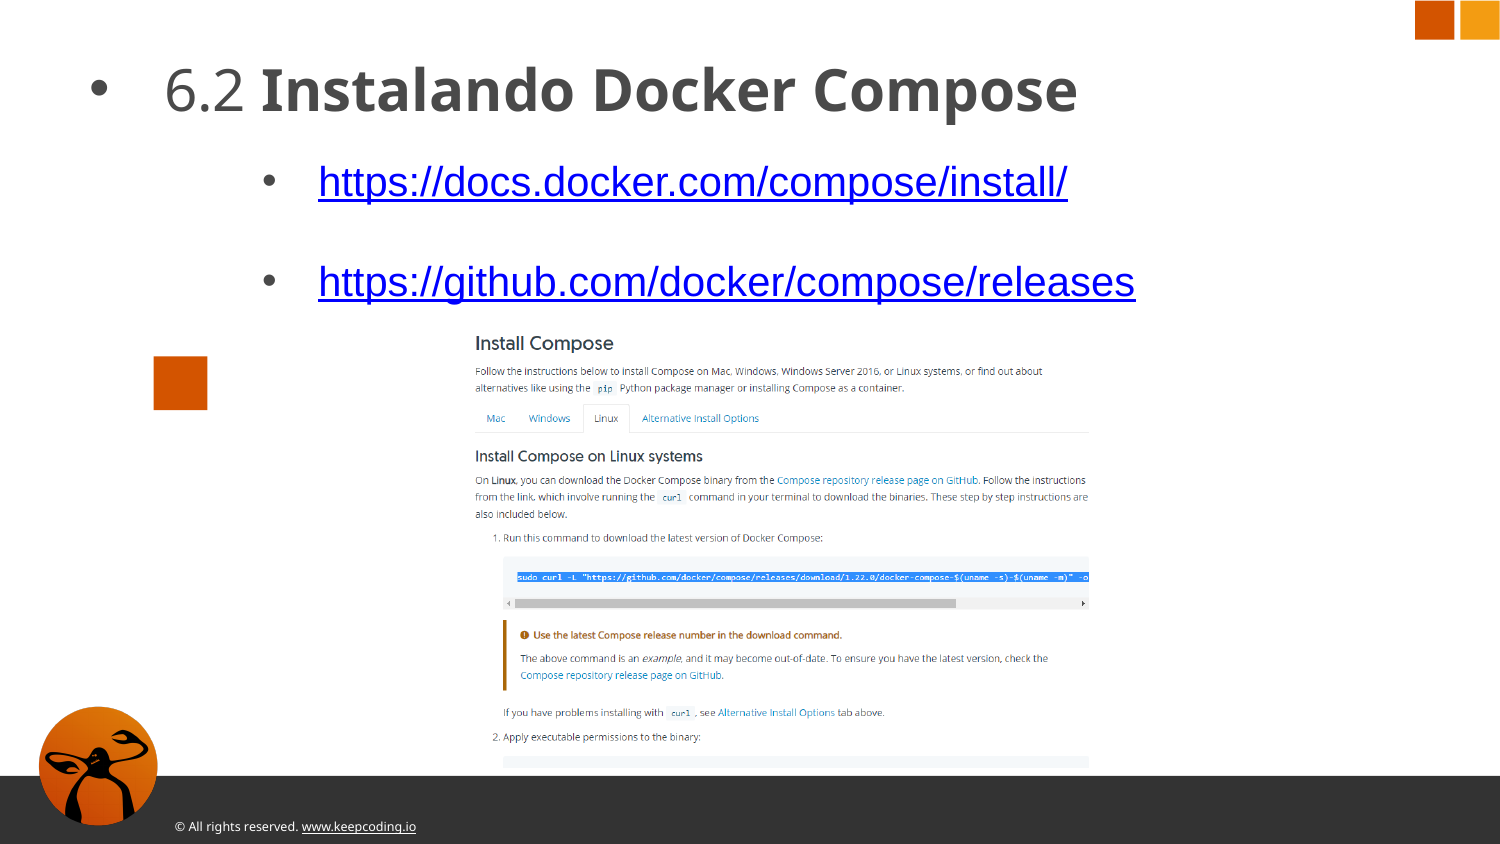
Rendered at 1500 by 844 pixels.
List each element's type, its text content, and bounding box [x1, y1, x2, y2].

subtitle 6.2 Instalando Docker Compose [43, 44, 1441, 175]
picture [0, 673, 246, 844]
text_box https://docs.docker.com/compose/install/ https://github.com/docker/compose/releases [216, 146, 1424, 768]
picture [461, 330, 1134, 769]
